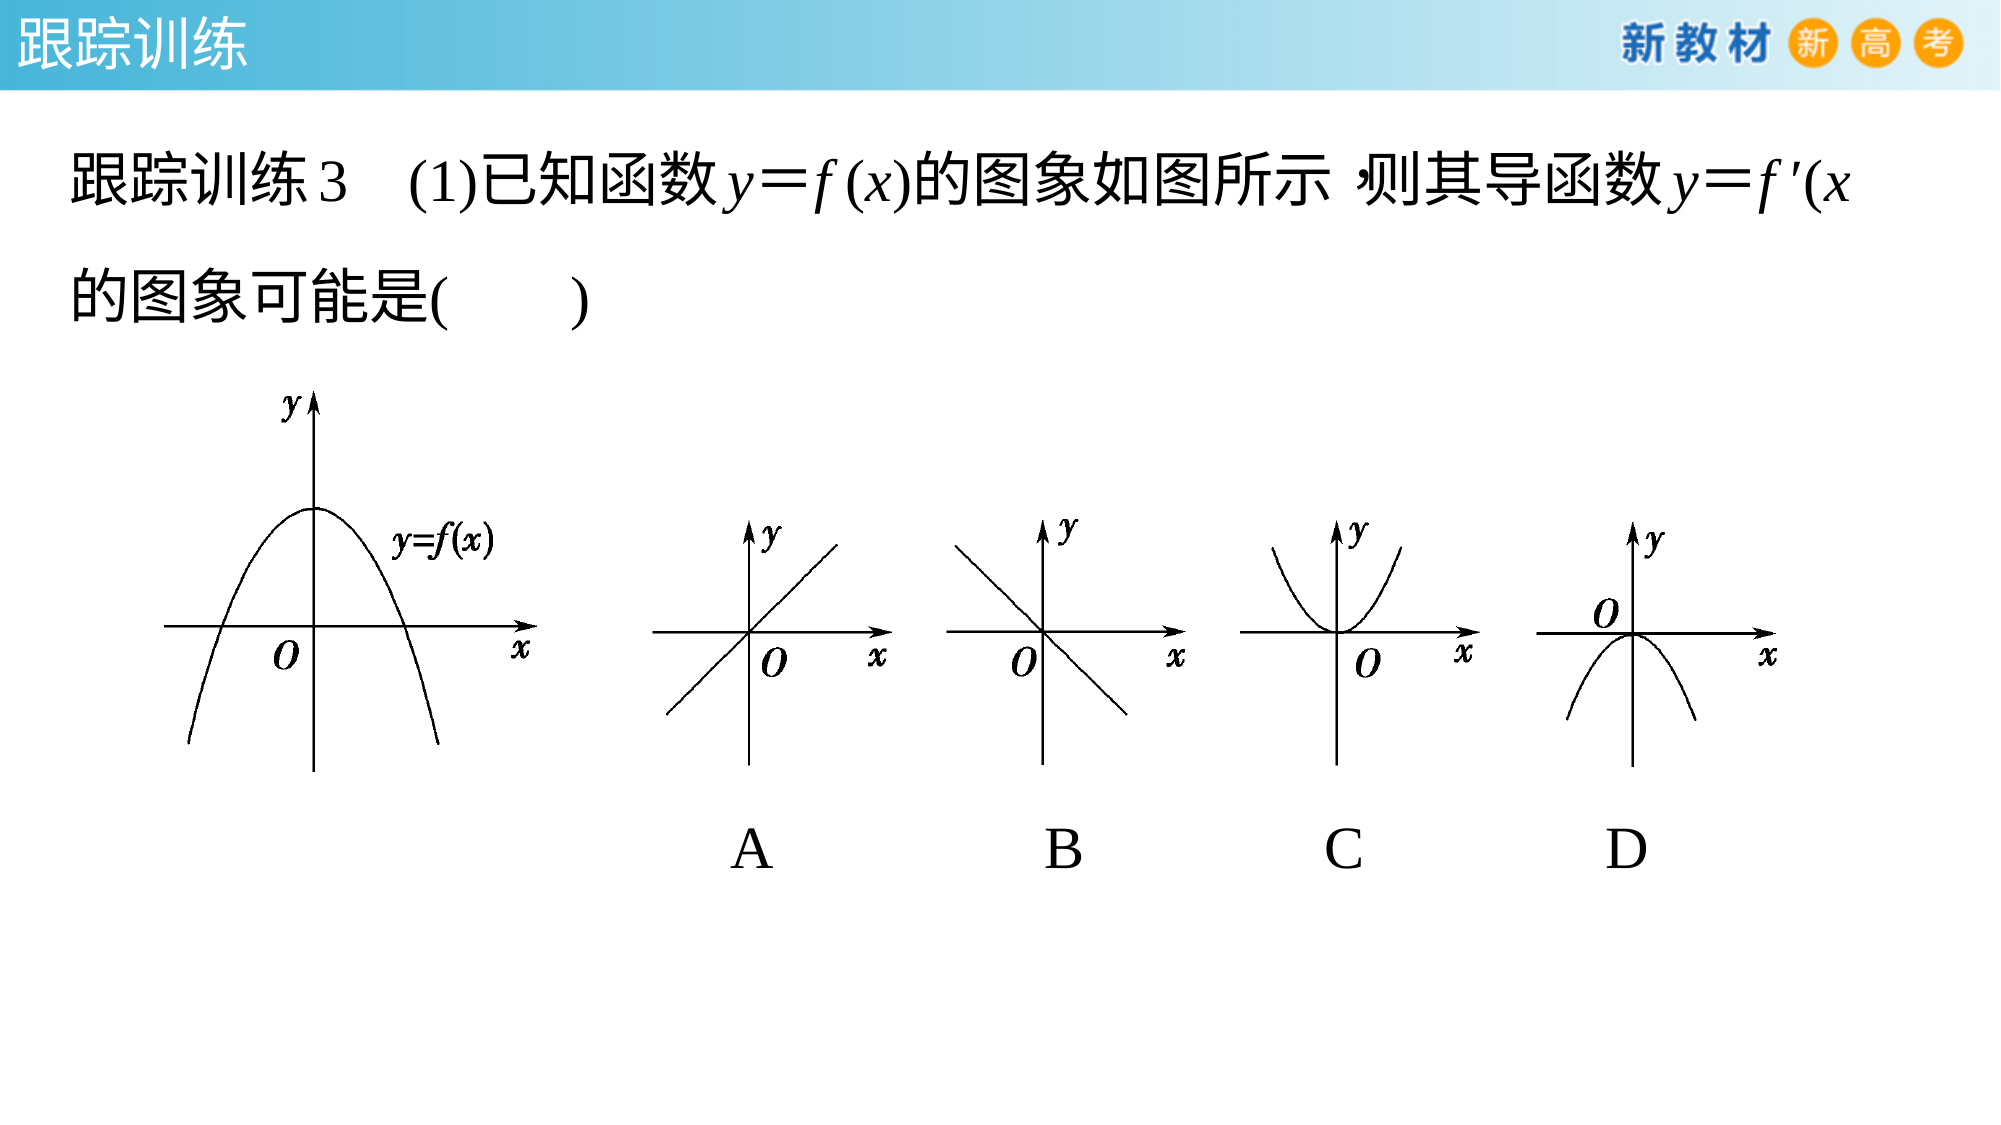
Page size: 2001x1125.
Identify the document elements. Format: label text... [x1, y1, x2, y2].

picture [0, 0, 2001, 1125]
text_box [69, 140, 1855, 917]
text_box 跟踪训练 [1, 0, 265, 85]
